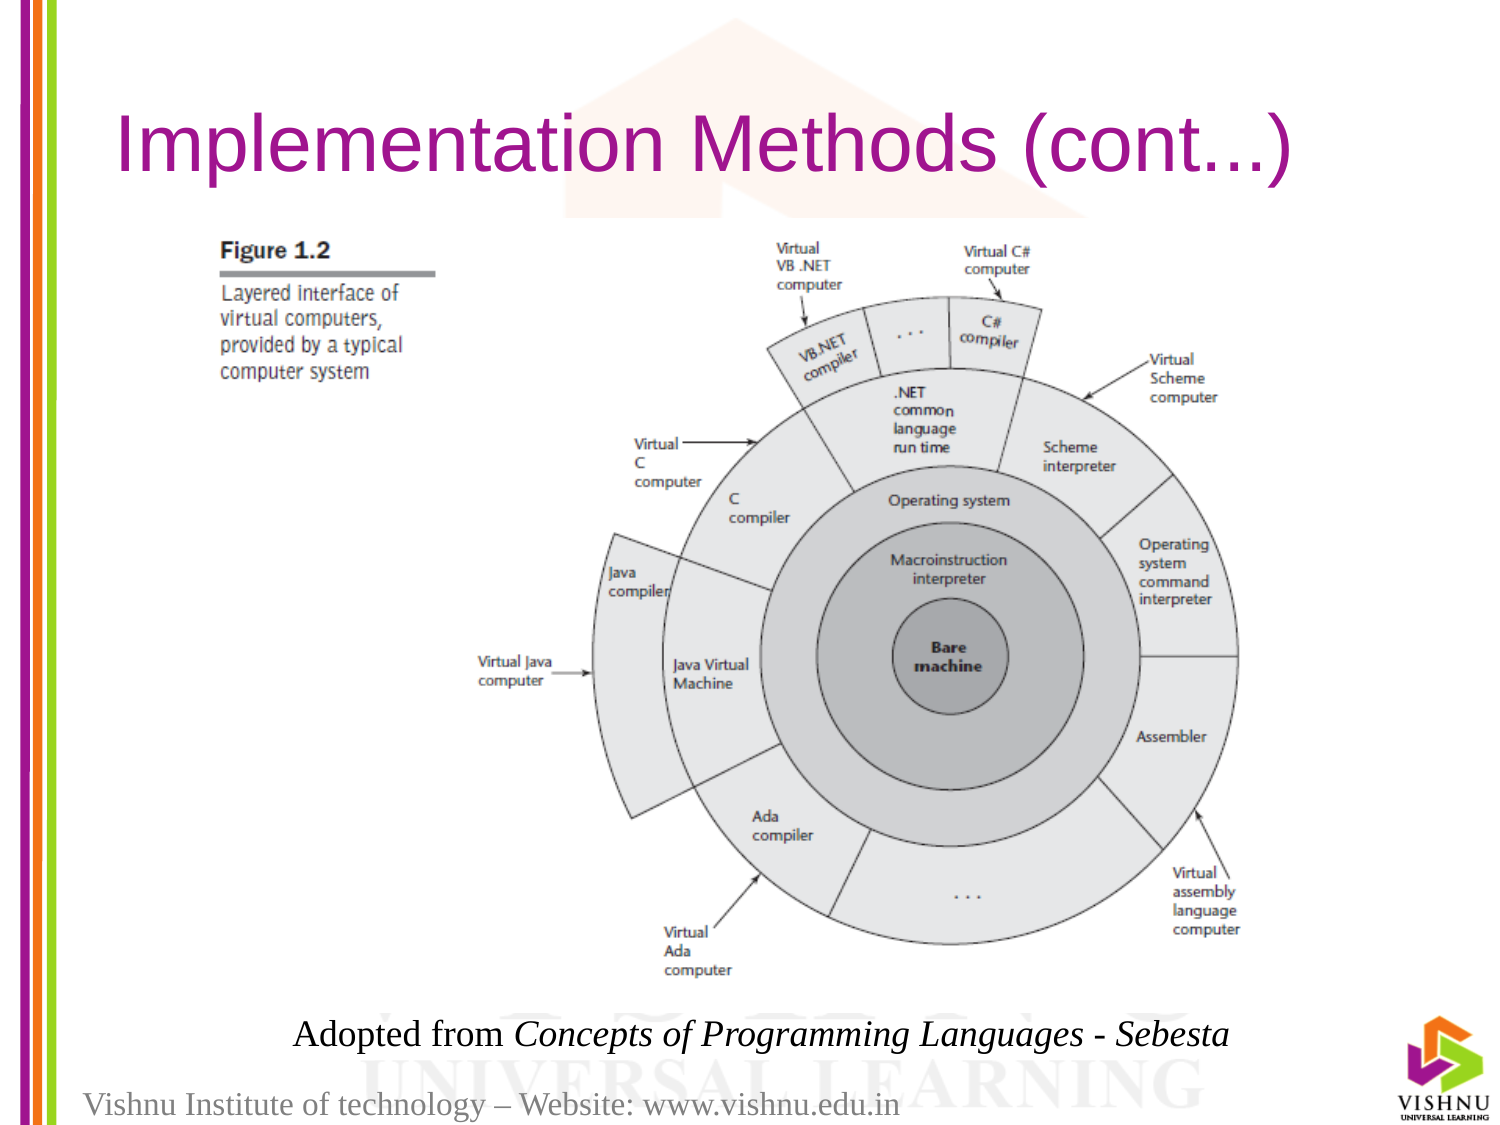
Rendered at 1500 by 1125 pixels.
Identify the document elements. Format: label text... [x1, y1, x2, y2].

picture [209, 218, 1291, 1013]
picture [1387, 1012, 1500, 1125]
text_box Adopted from Concepts of Programming Languages - Sebesta [277, 1022, 1246, 1062]
title Implementation Methods (cont...) [99, 45, 1425, 233]
